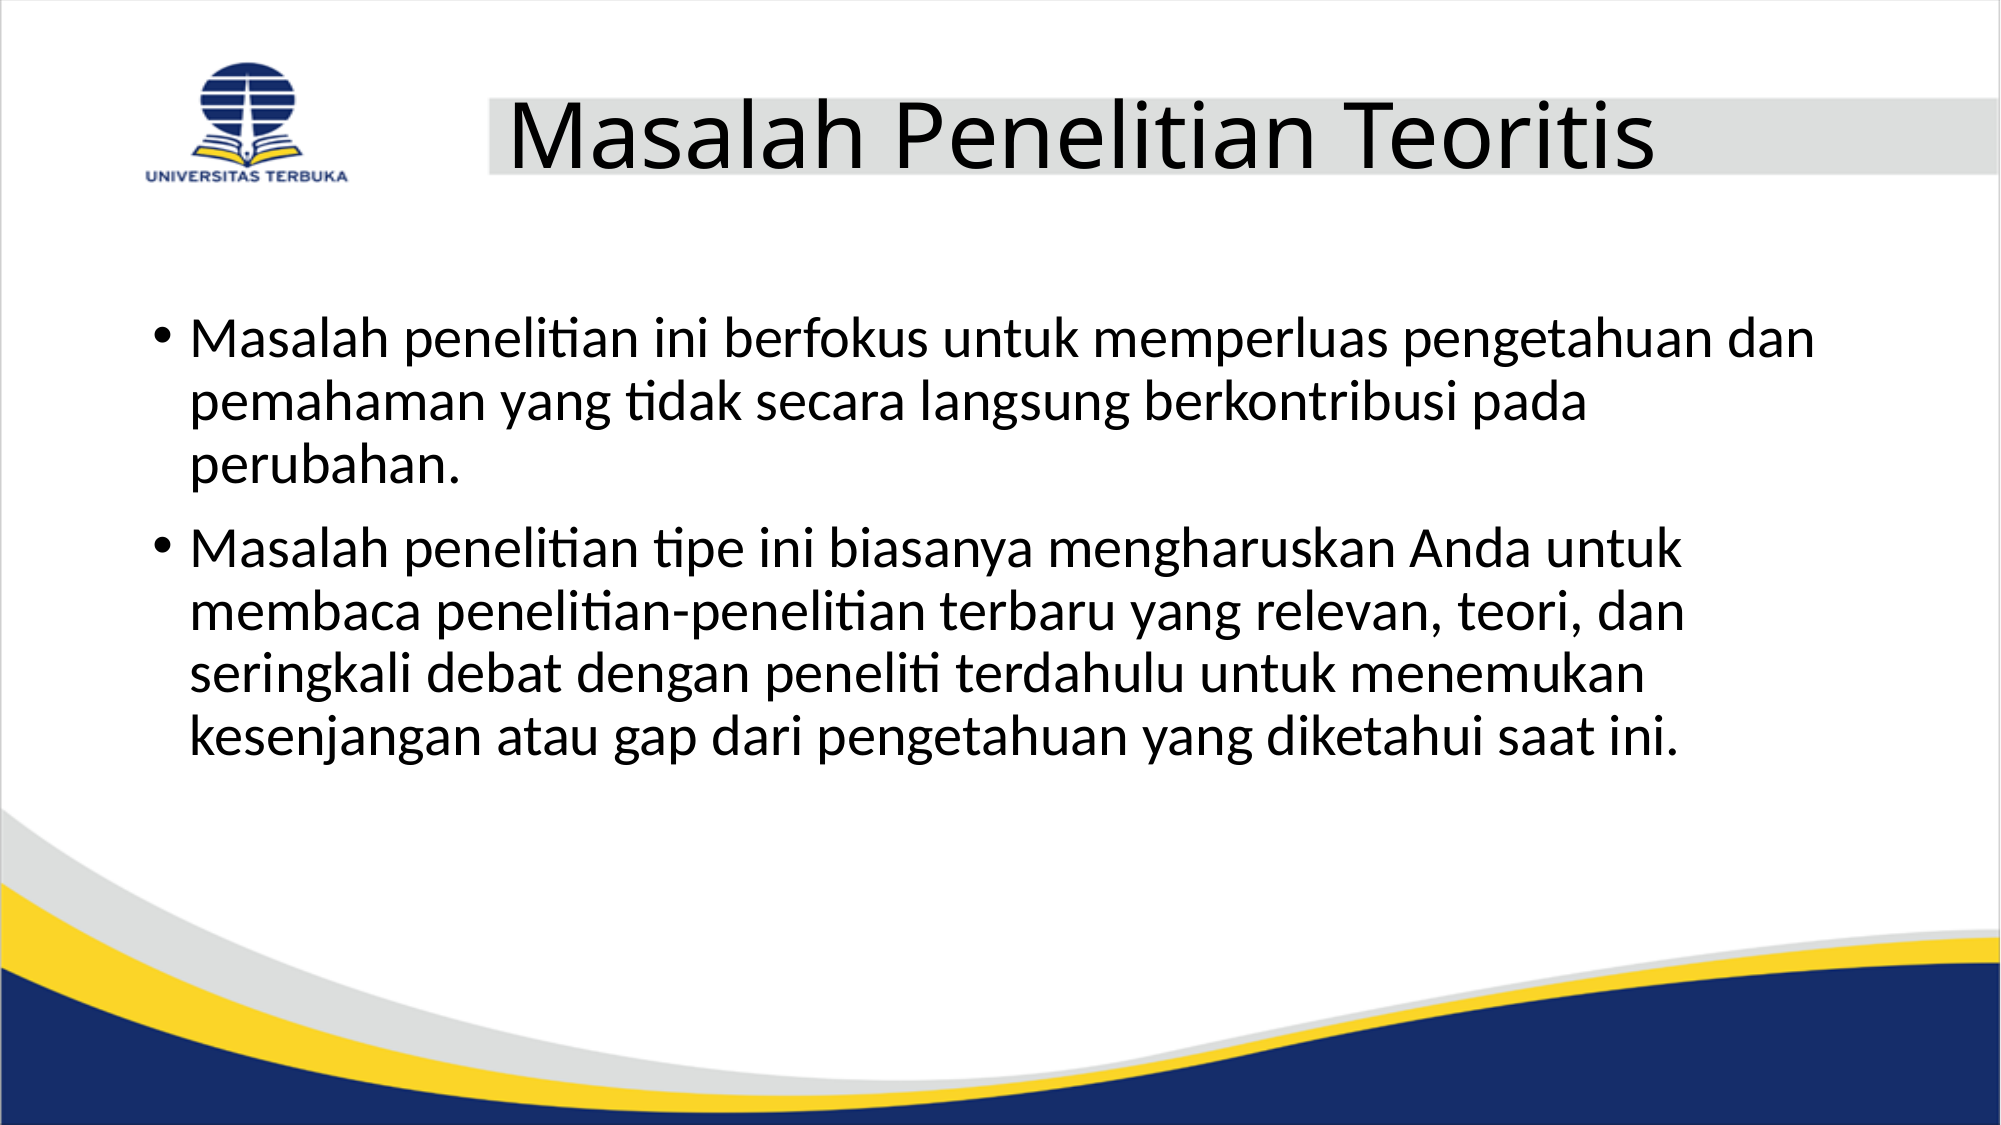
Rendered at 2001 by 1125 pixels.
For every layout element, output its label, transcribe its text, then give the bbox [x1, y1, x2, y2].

list Masalah penelitian ini berfokus untuk memperluas pengetahuan dan pemahaman yang tidak secara langsung berkontribusi pada perubahan. Masalah penelitian tipe ini biasanya mengharuskan Anda untuk membaca penelitian-penelitian terbaru yang relevan, teori, dan seringkali debat dengan peneliti terdahulu untuk menemukan kesenjangan atau gap dari pengetahuan yang diketahui saat ini. [137, 299, 1863, 1014]
picture [0, 0, 2001, 1125]
title Masalah Penelitian Teoritis [491, 59, 1863, 218]
